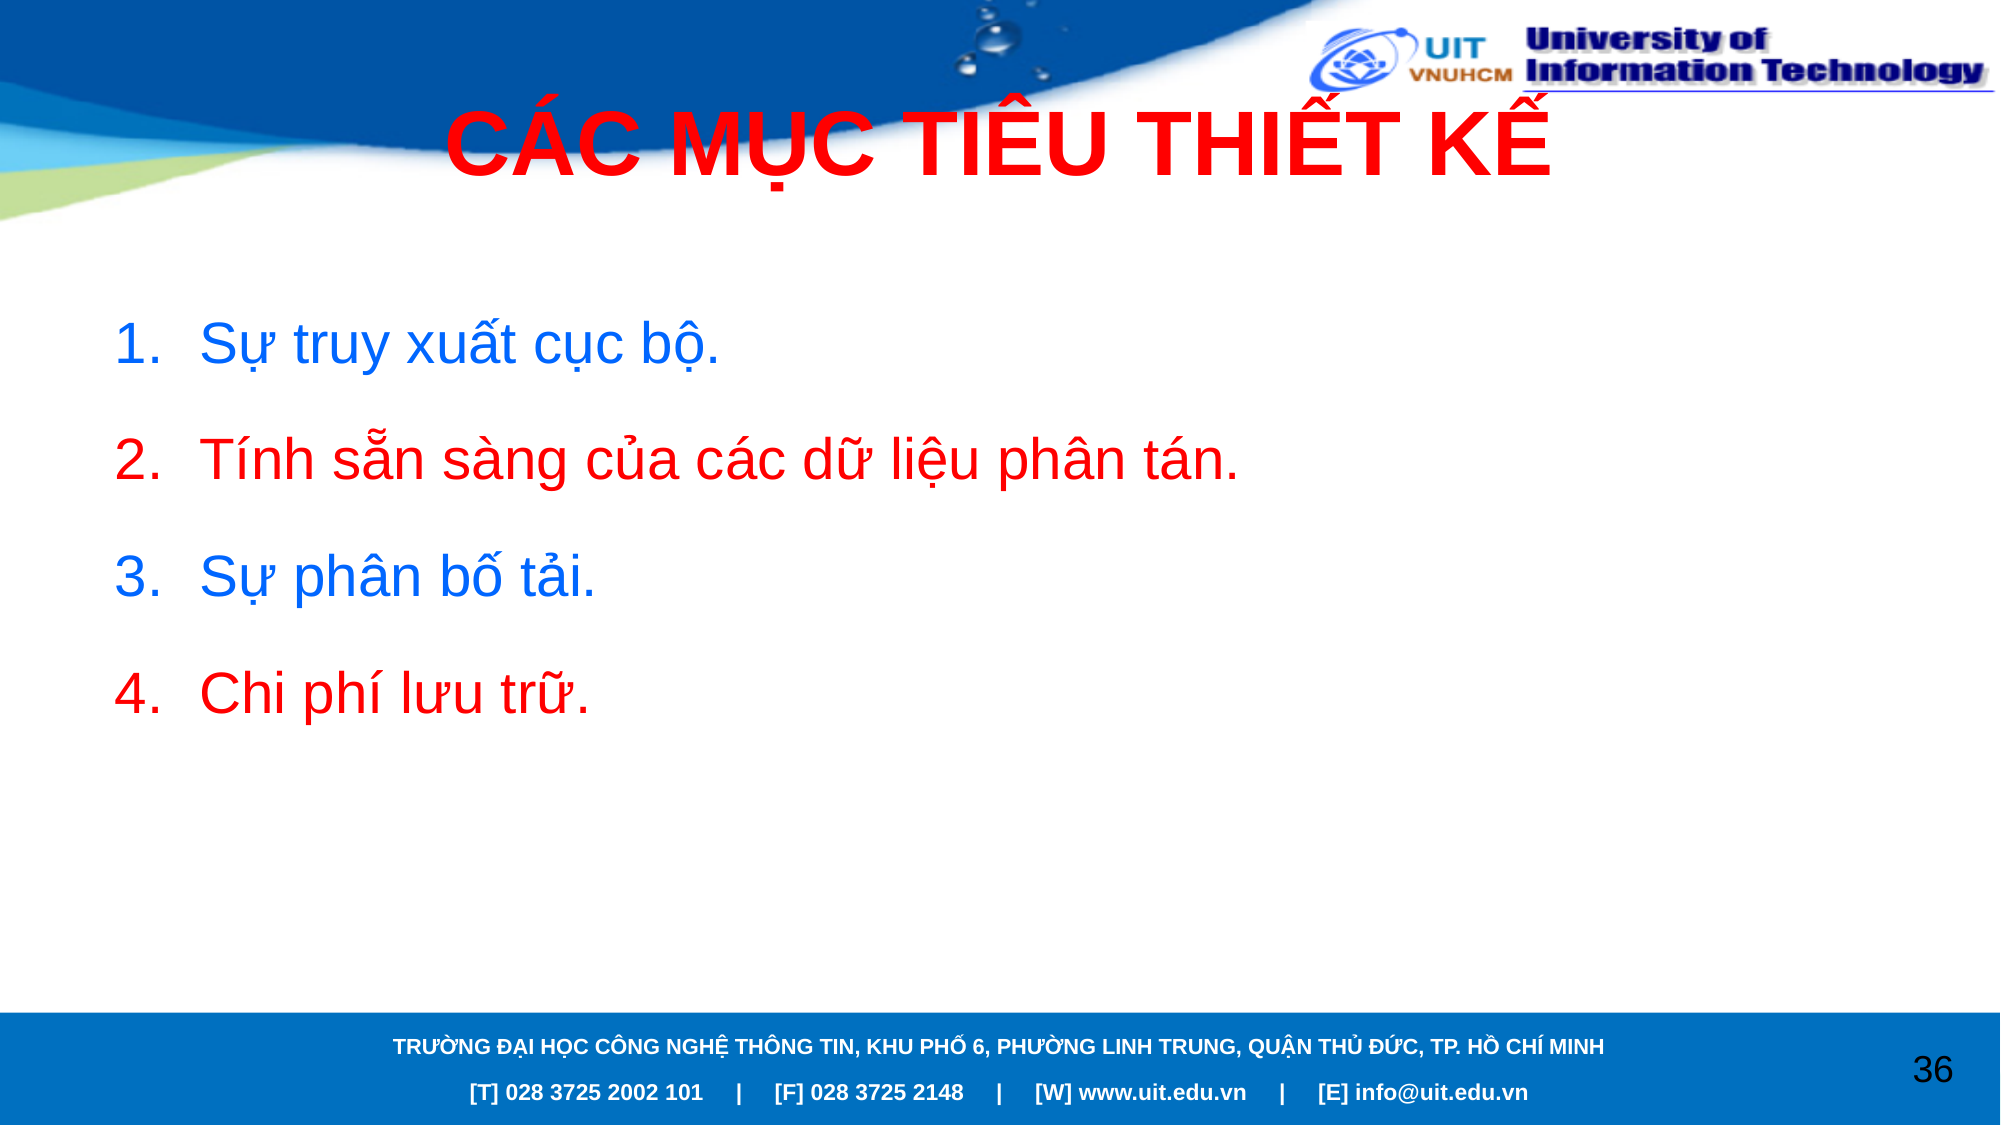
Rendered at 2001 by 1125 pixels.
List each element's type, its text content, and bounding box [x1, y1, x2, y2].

title CÁC MỤC TIÊU THIẾT KẾ [99, 45, 1900, 233]
list Sự truy xuất cục bộ. Tính sẵn sàng của các dữ liệu phân tán. Sự phân bố tải. Chi phí lưu trữ. [99, 262, 1900, 1005]
picture [0, 0, 2001, 1125]
